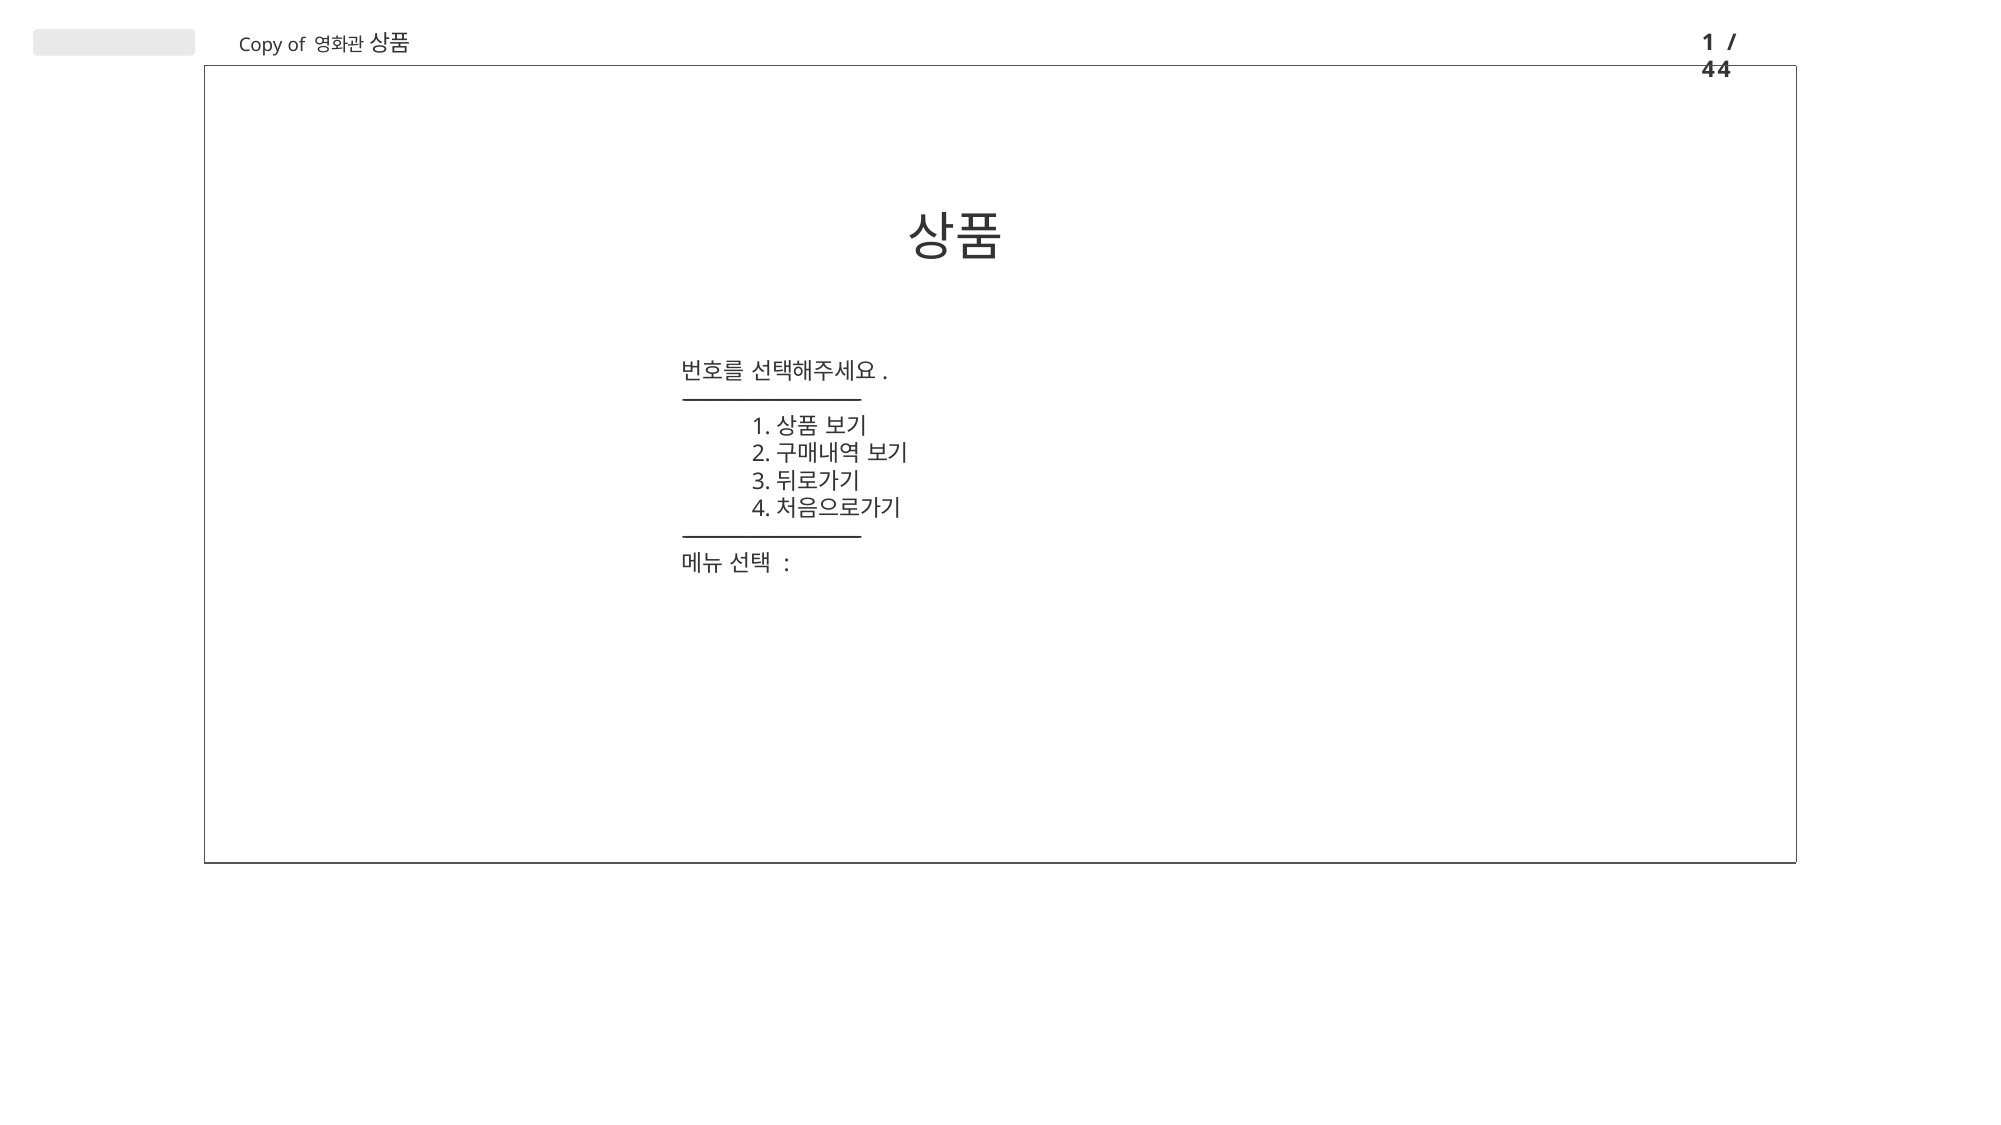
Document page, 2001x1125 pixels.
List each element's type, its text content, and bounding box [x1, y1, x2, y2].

text_box Copy of 영화관 상품 [236, 25, 412, 56]
text_box 1 / 44 [1699, 66, 1772, 82]
text_box 번호를 선택해주세요. ----------------------------------------------------------------- 상품 보기 구매내역 보기 뒤로가기 처음으로가기 ----------------------------------------------------------------- 메뉴 선택 : [679, 349, 1437, 576]
text_box 1 / 44 [1699, 24, 1772, 65]
text_box 상품 [789, 201, 1119, 267]
